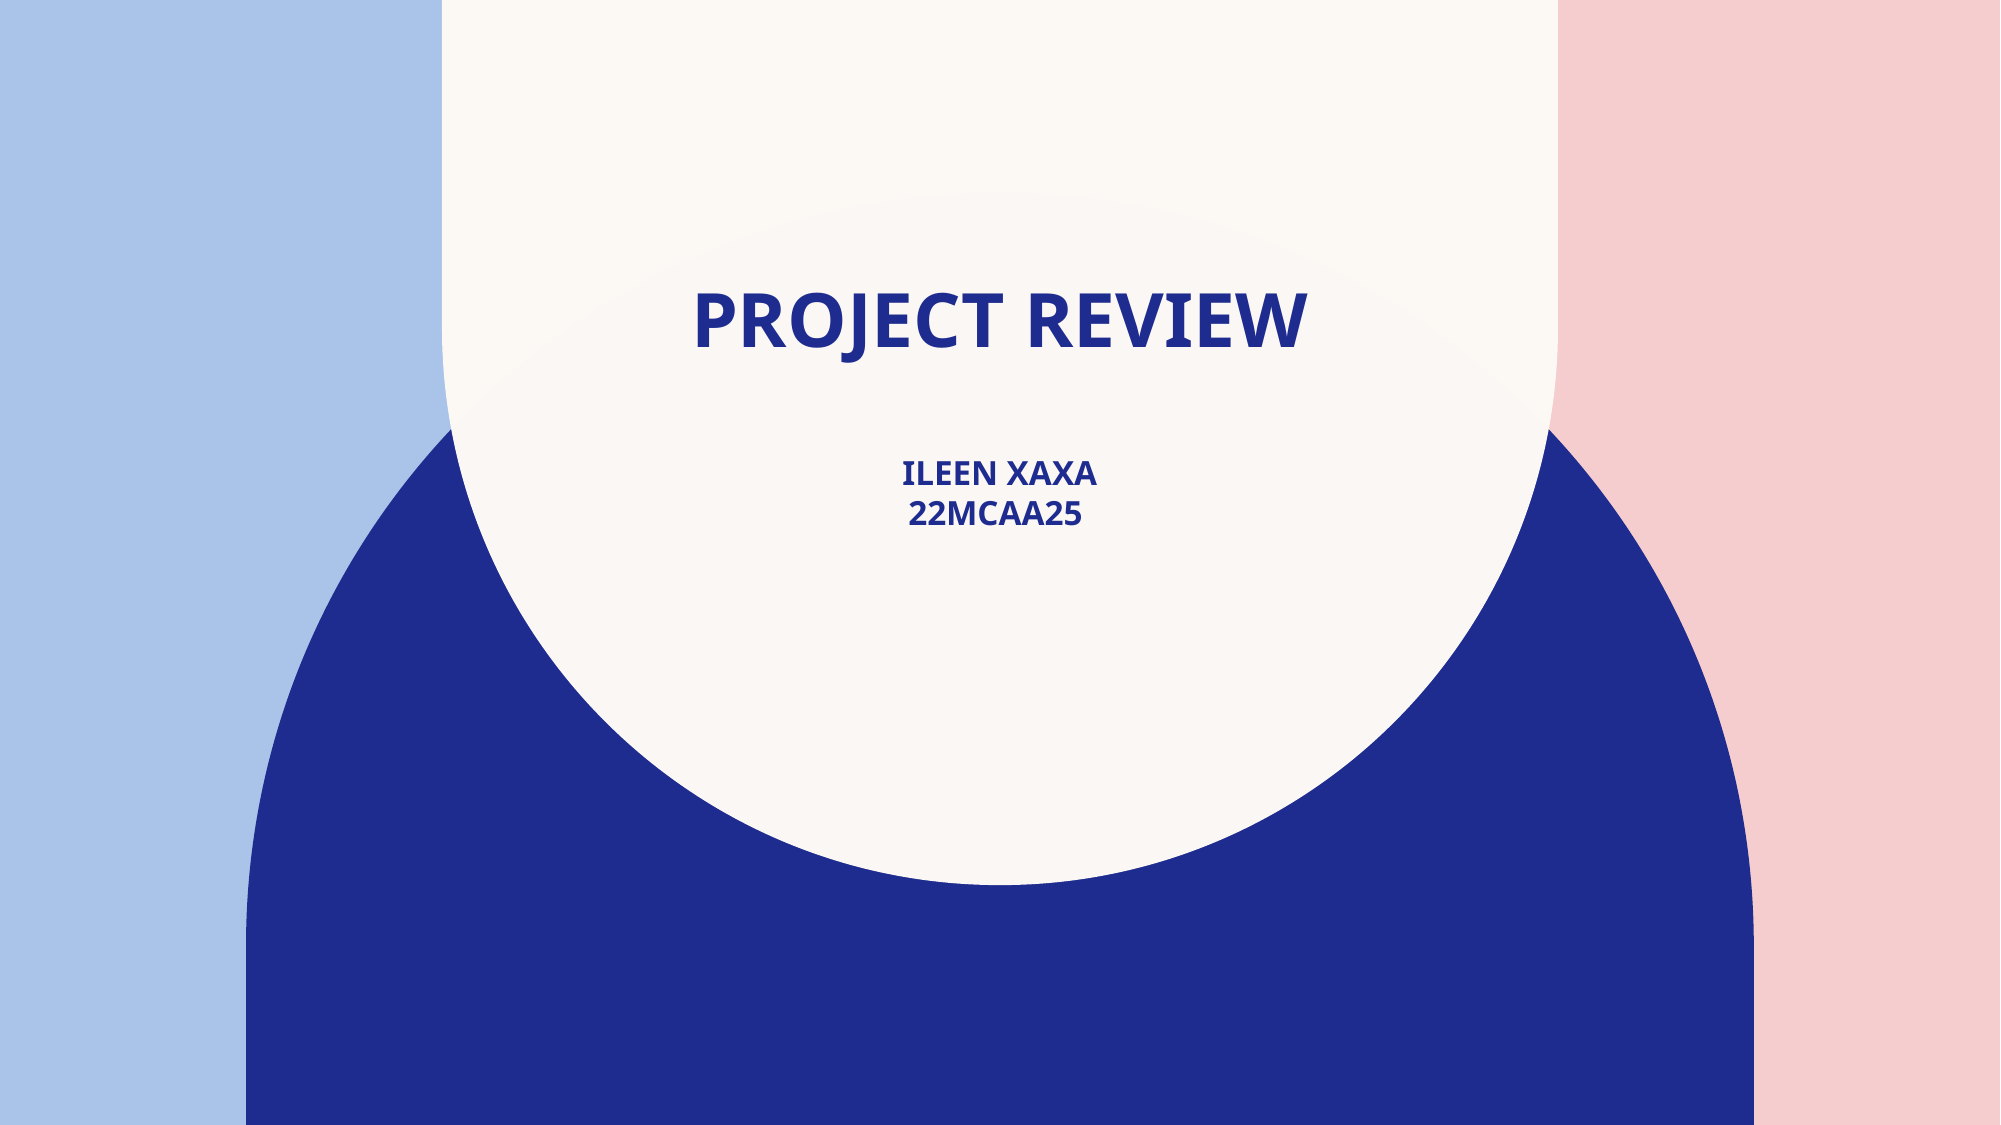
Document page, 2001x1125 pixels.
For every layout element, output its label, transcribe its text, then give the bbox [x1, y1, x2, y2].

title Project review ileen xaxa 22mcaa25 [475, 132, 1525, 762]
